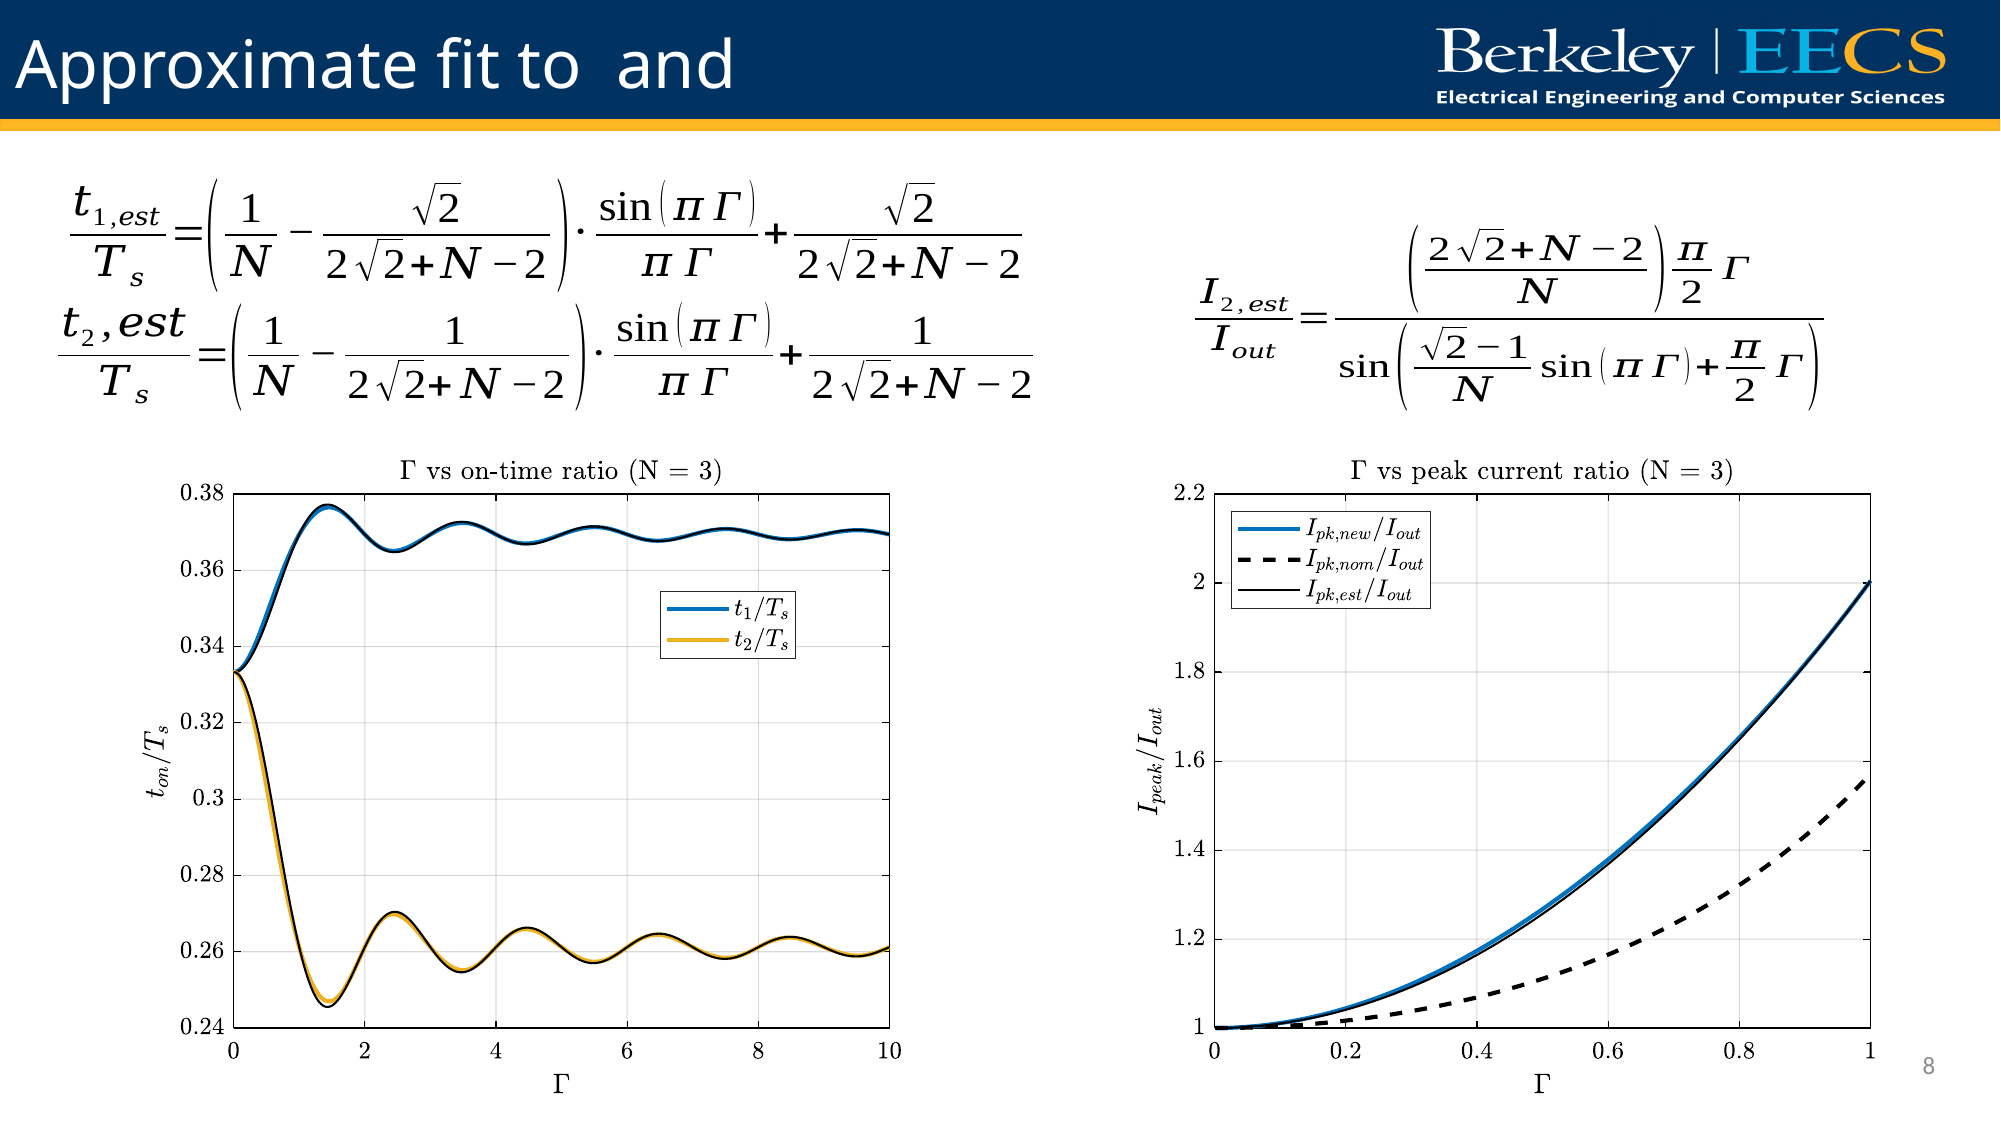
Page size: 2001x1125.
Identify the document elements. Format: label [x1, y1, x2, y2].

picture [123, 445, 968, 1102]
picture [1424, 10, 1951, 112]
picture [1104, 445, 1949, 1102]
